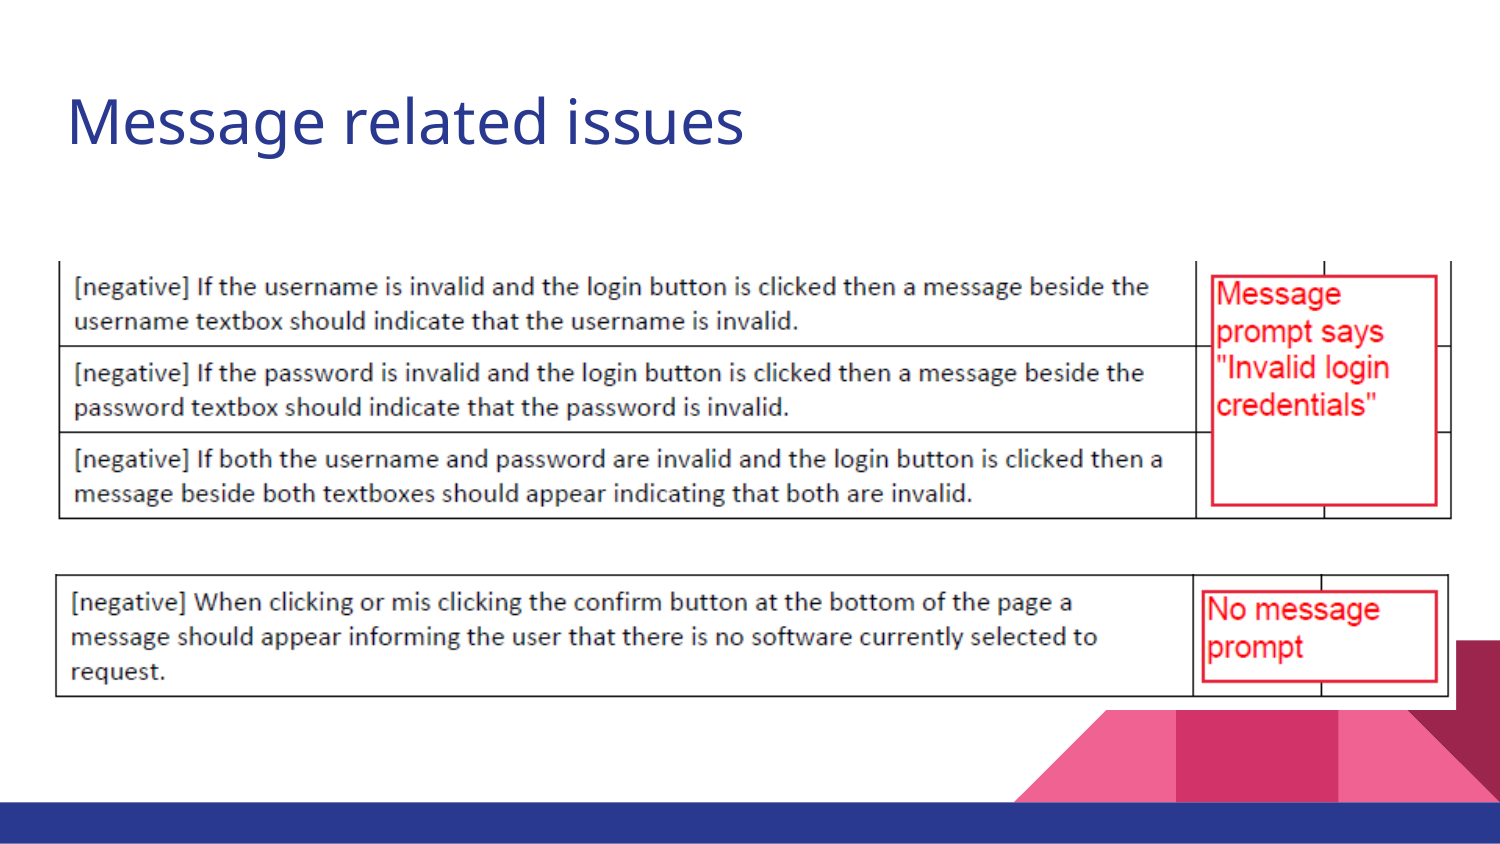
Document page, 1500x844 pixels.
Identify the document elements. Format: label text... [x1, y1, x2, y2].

title Message related issues [51, 67, 1449, 167]
picture [43, 574, 1457, 710]
picture [50, 260, 1463, 533]
